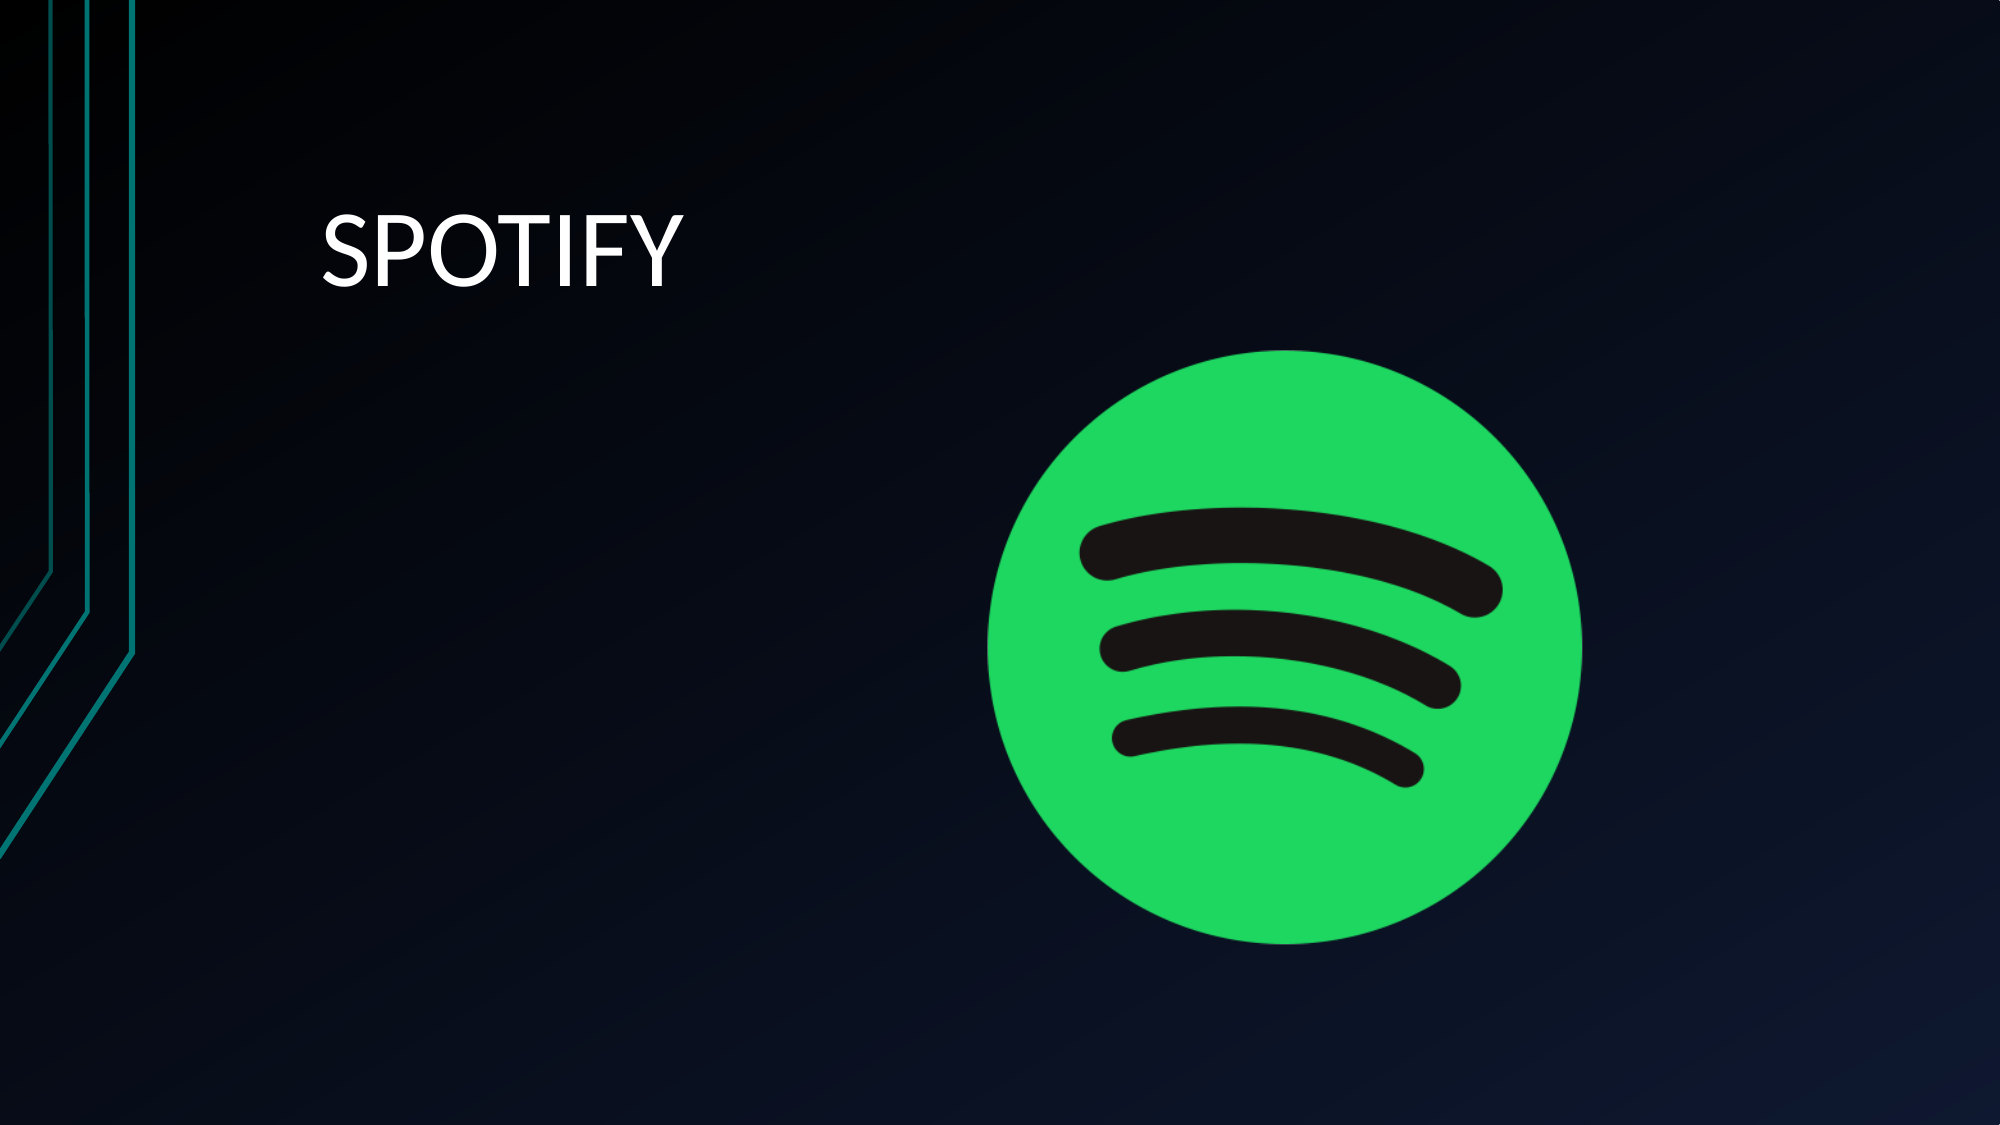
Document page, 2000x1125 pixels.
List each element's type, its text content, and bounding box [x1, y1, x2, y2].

picture [957, 320, 1613, 976]
title SPOTIFY [299, 88, 2000, 321]
